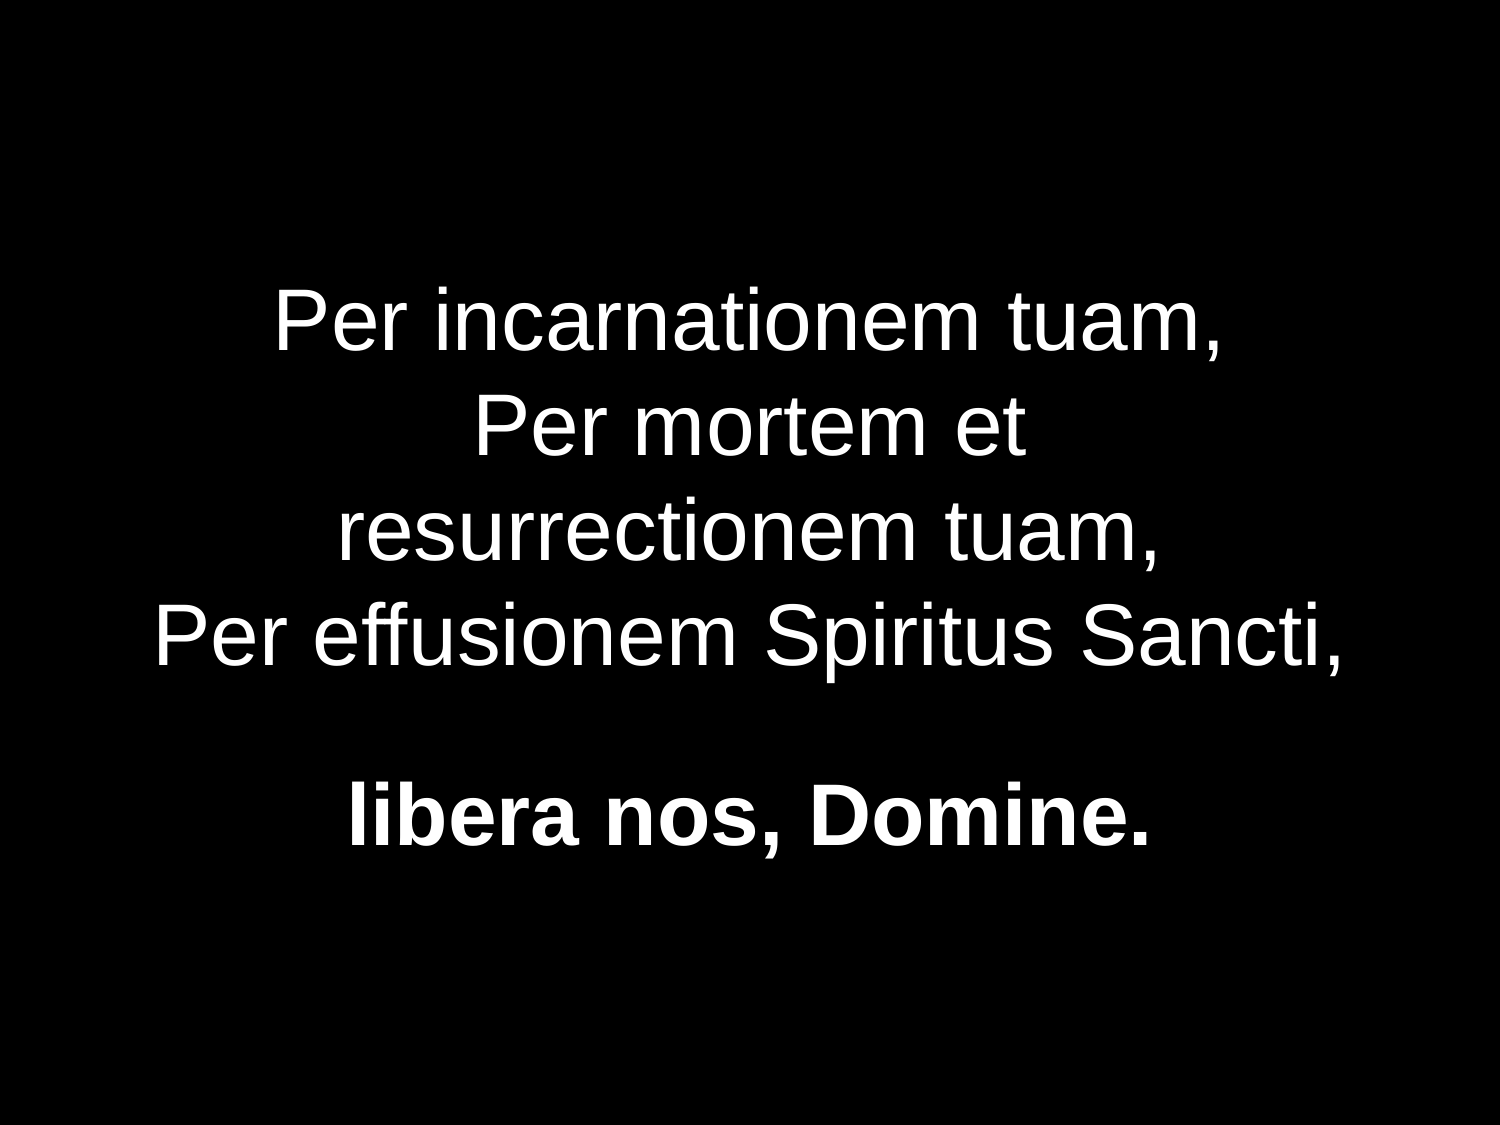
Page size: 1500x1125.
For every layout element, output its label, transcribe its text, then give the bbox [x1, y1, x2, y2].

list Per incarnationem tuam, Per mortem et resurrectionem tuam, Per effusionem Spiritus Sancti, libera nos, Domine. [0, 140, 1500, 985]
